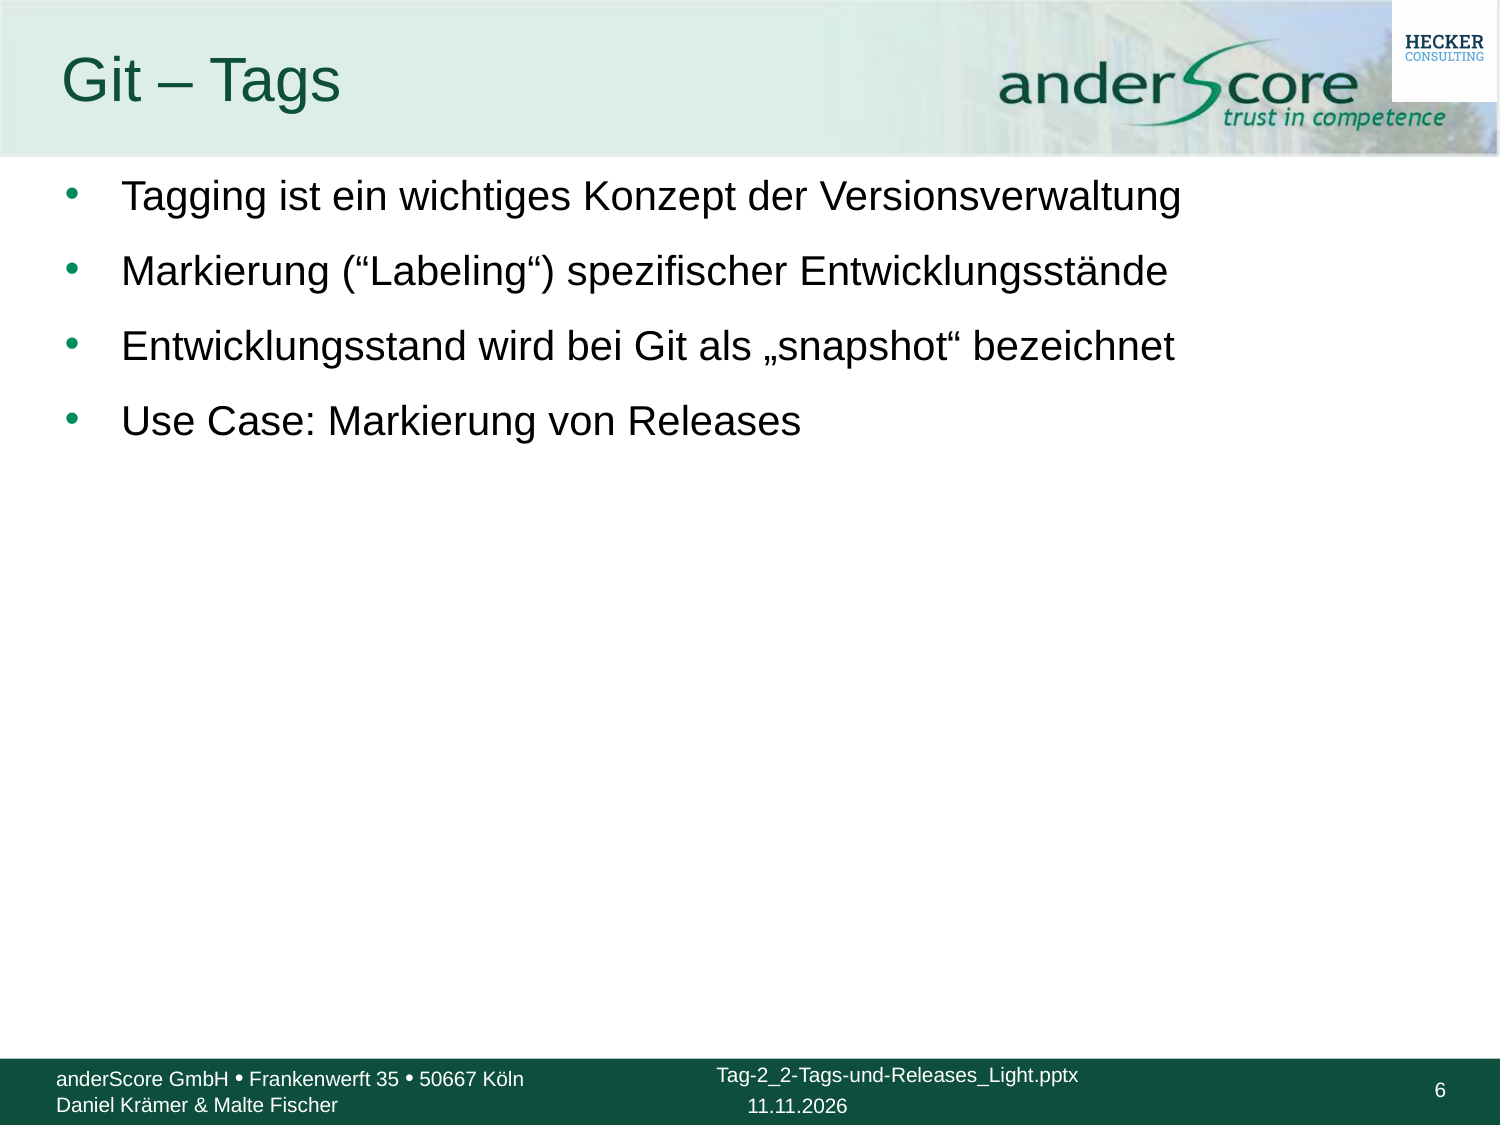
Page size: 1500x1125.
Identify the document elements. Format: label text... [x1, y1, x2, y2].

title Git – Tags [46, 23, 975, 140]
list Tagging ist ein wichtiges Konzept der Versionsverwaltung Markierung (“Labeling“) spezifischer Entwicklungsstände Entwicklungsstand wird bei Git als „snapshot“ bezeichnet Use Case: Markierung von Releases [49, 160, 1447, 1047]
picture [0, 0, 1500, 157]
